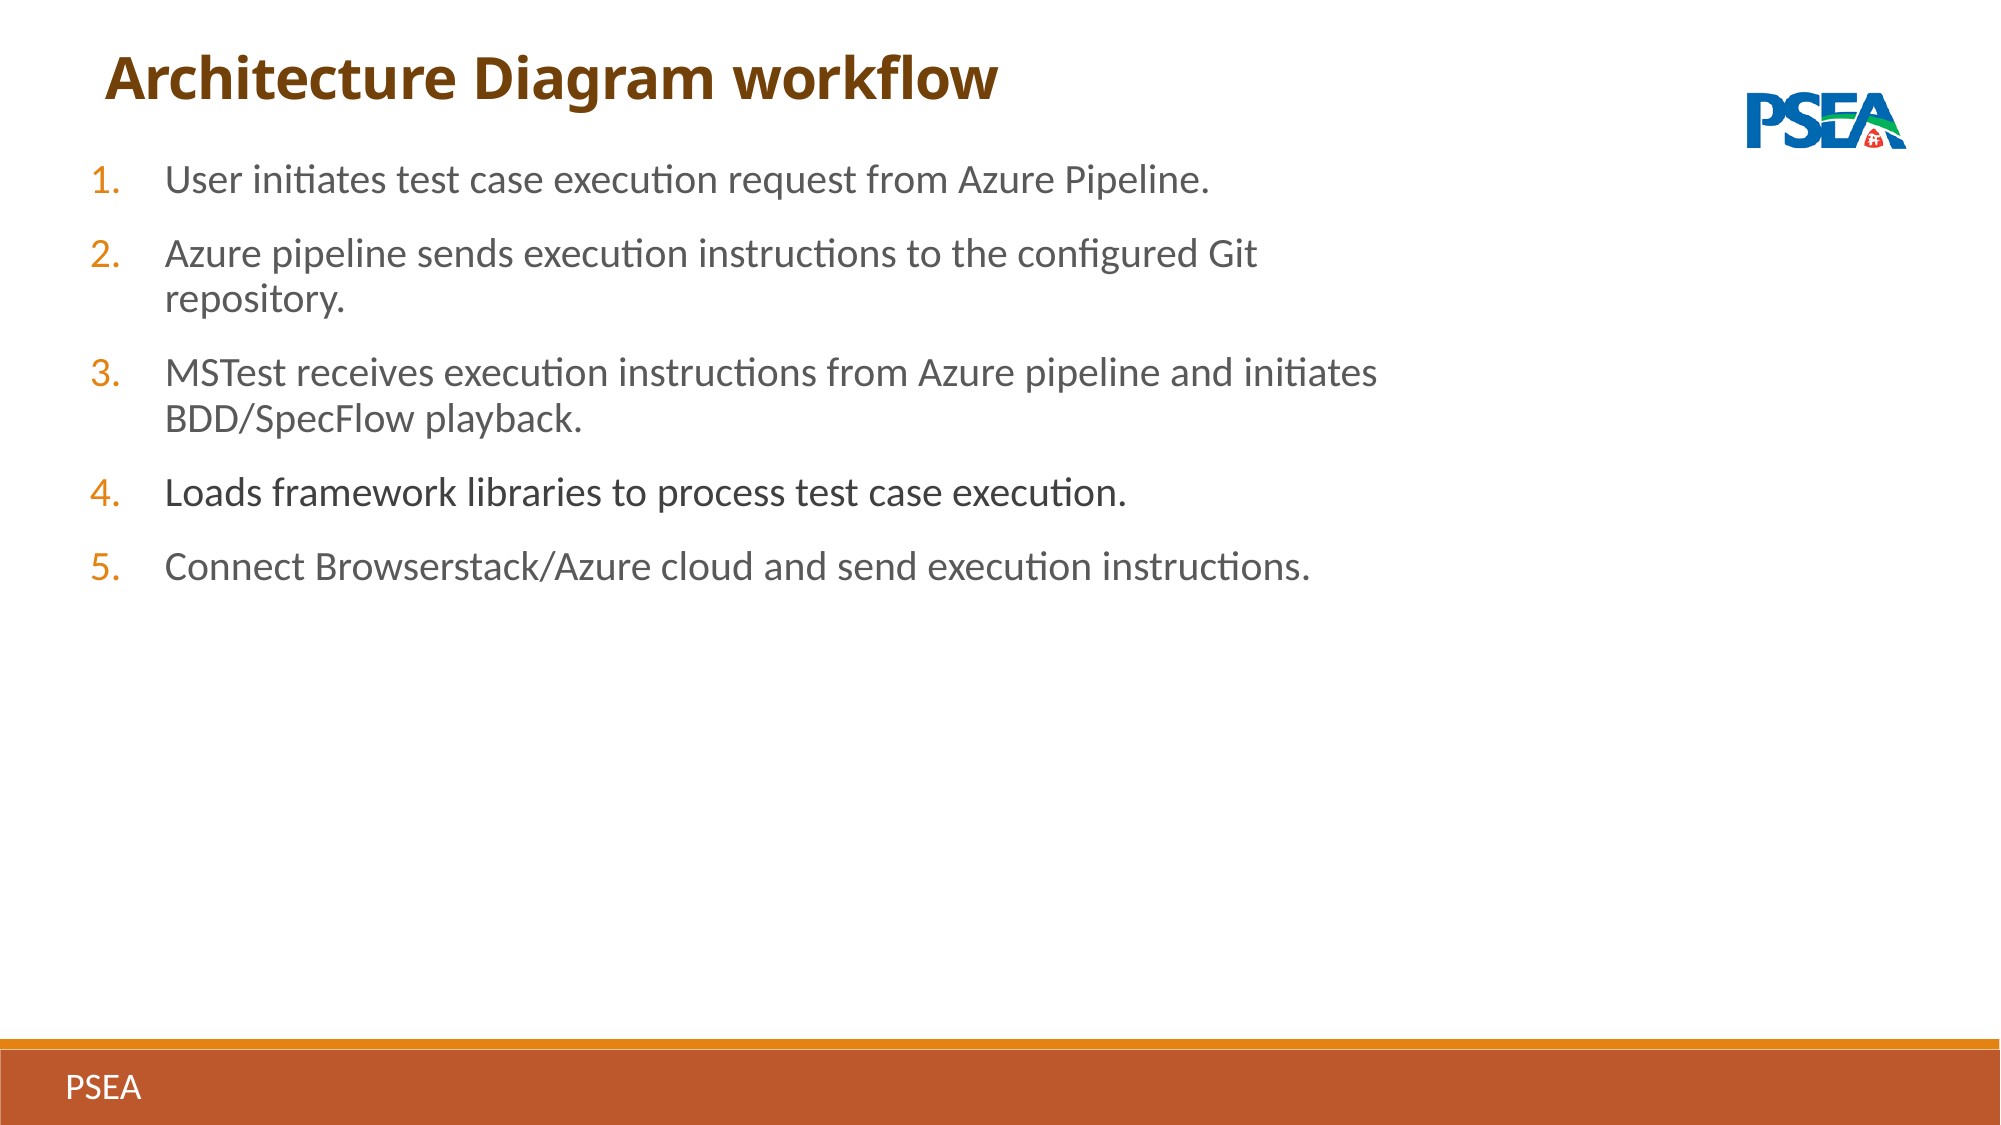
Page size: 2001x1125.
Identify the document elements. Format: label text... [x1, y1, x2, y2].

text_box User initiates test case execution request from Azure Pipeline. Azure pipeline sends execution instructions to the configured Git repository. MSTest receives execution instructions from Azure pipeline and initiates BDD/SpecFlow playback. Loads framework libraries to process test case execution. Connect Browserstack/Azure cloud and send execution instructions. [74, 149, 1425, 959]
text_box Architecture Diagram workflow [74, 45, 1425, 149]
picture [1742, 87, 1910, 153]
text_box PSEA [50, 1054, 820, 1115]
